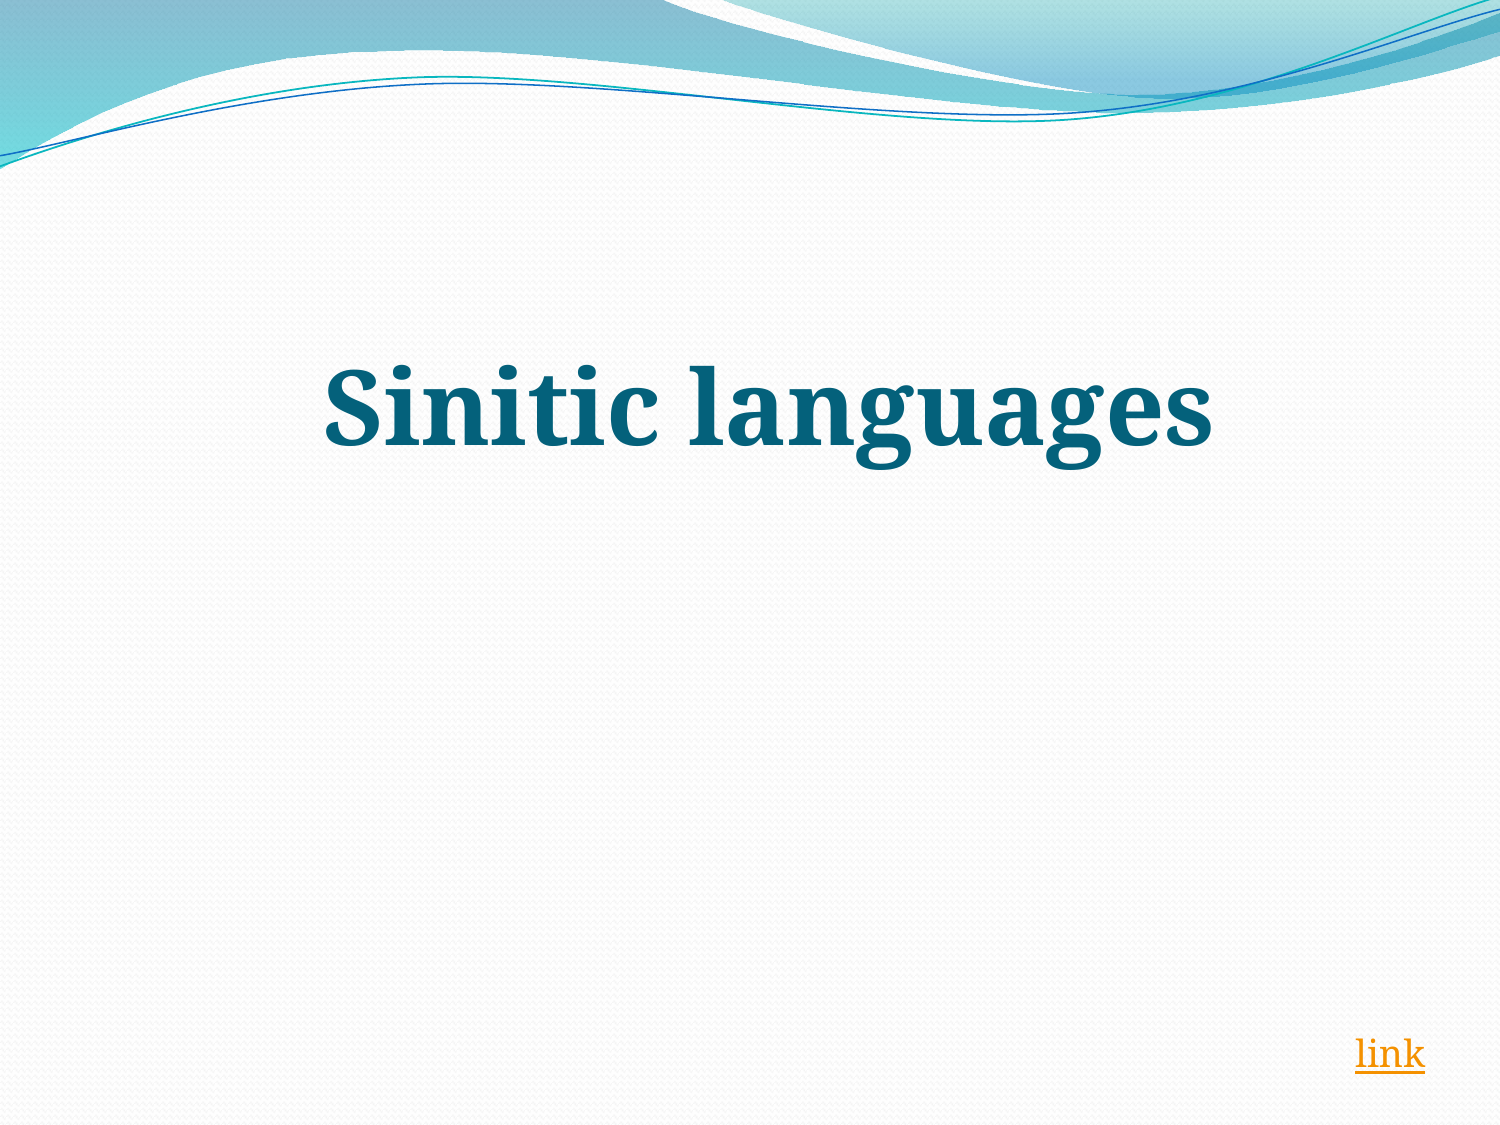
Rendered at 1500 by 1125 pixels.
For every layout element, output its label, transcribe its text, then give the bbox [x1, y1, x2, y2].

text_box link [1340, 1023, 1451, 1089]
title Sinitic languages [88, 278, 1451, 467]
